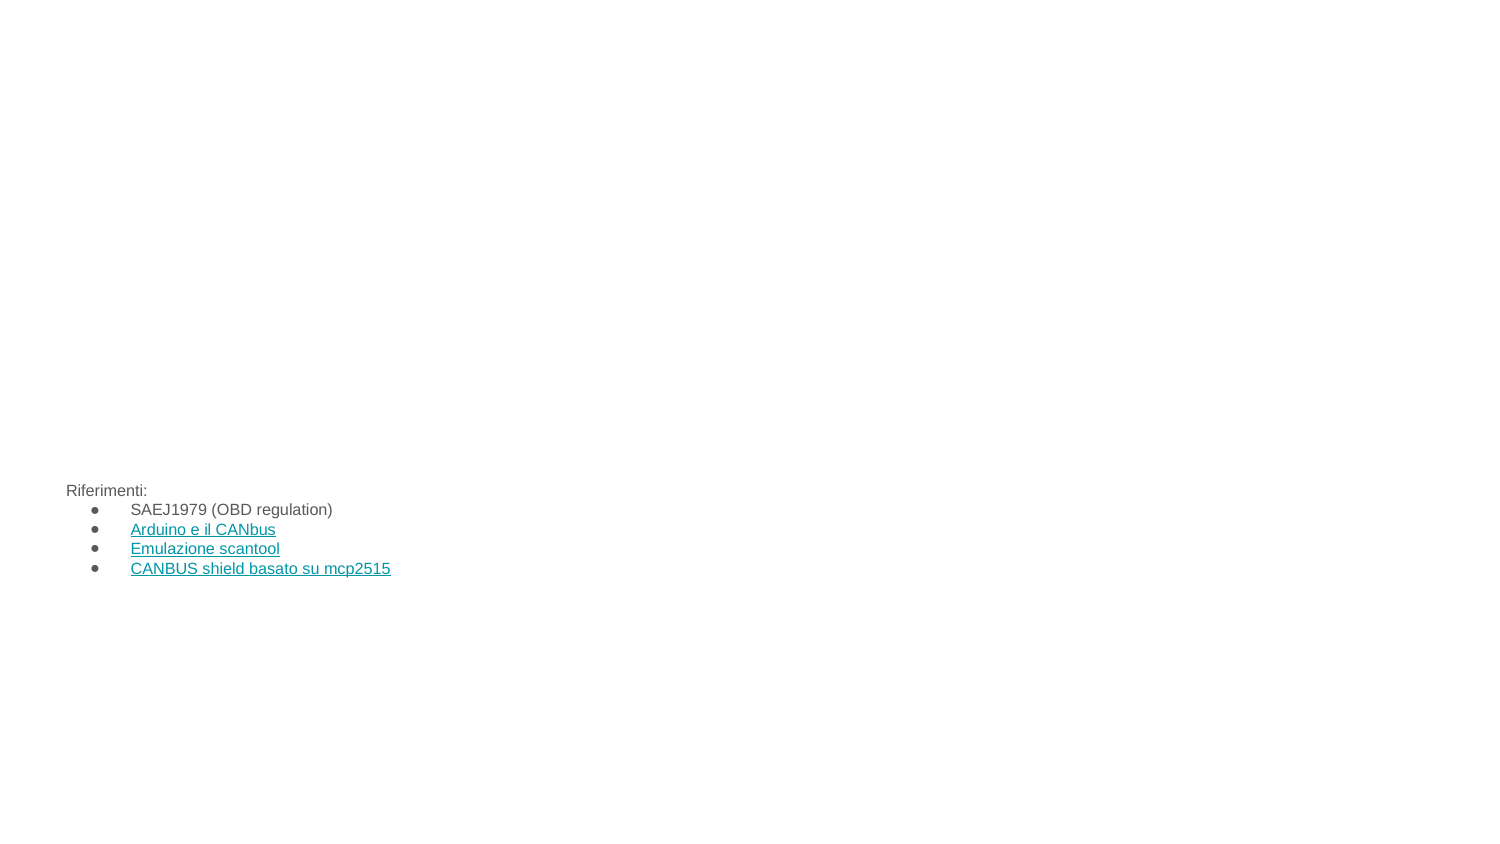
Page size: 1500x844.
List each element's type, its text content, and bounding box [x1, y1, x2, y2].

subtitle Riferimenti: SAEJ1979 (OBD regulation) Arduino e il CANbus Emulazione scantool CANBUS shield basato su mcp2515 [51, 464, 1449, 595]
